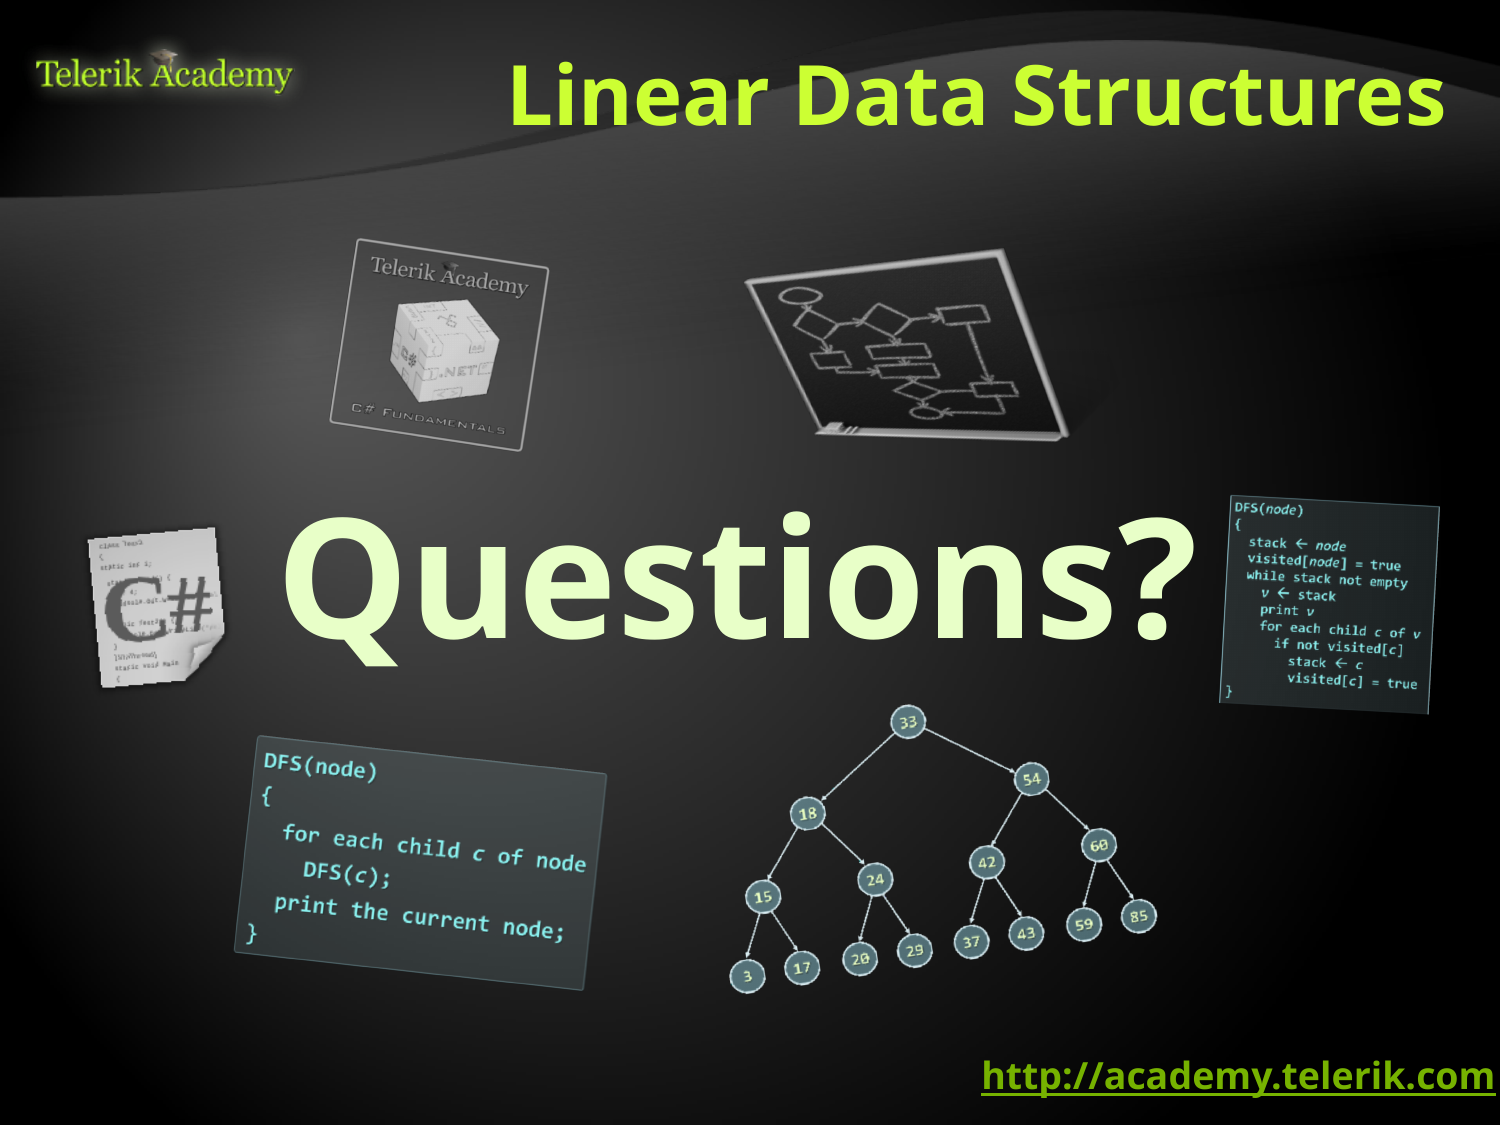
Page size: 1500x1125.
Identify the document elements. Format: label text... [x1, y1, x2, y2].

picture [0, 0, 1500, 1125]
title Linear Data Structures [300, 24, 1463, 175]
text_box http://academy.telerik.com [966, 1045, 1500, 1111]
